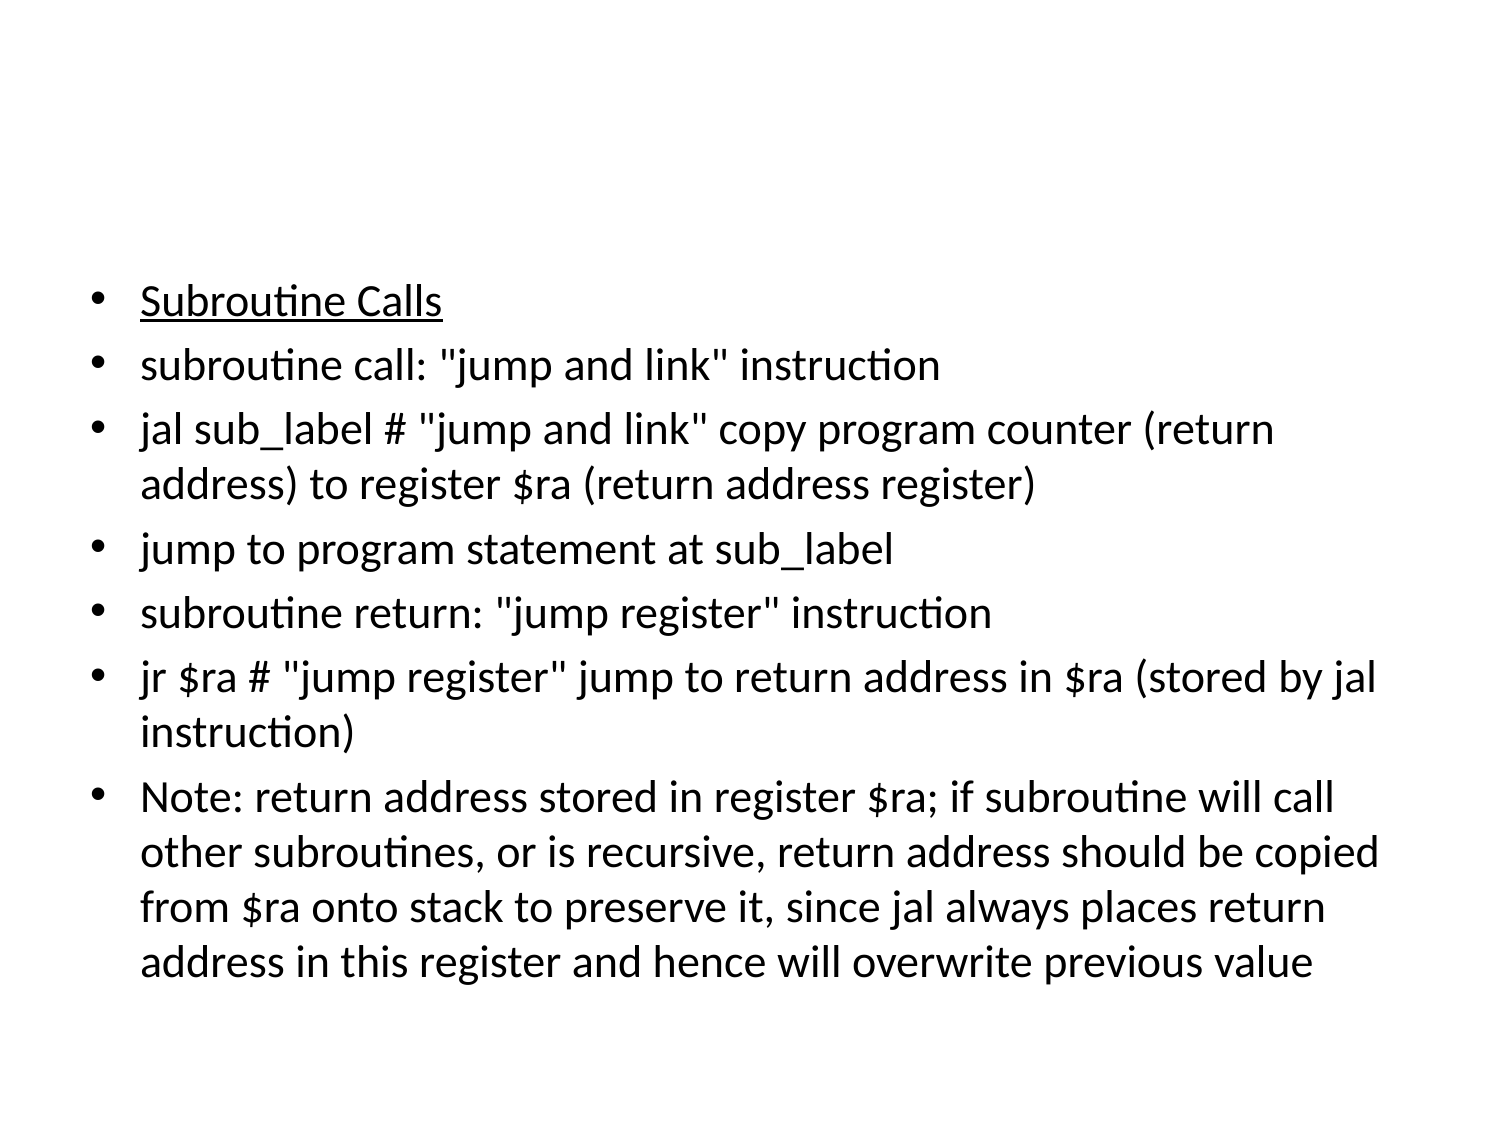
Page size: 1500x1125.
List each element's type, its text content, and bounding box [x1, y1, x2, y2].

list Subroutine Calls subroutine call: "jump and link" instruction jal sub_label # "jump and link" copy program counter (return address) to register $ra (return address register) jump to program statement at sub_label subroutine return: "jump register" instruction jr $ra # "jump register" jump to return address in $ra (stored by jal instruction) Note: return address stored in register $ra; if subroutine will call other subroutines, or is recursive, return address should be copied from $ra onto stack to preserve it, since jal always places return address in this register and hence will overwrite previous value [75, 262, 1425, 1005]
